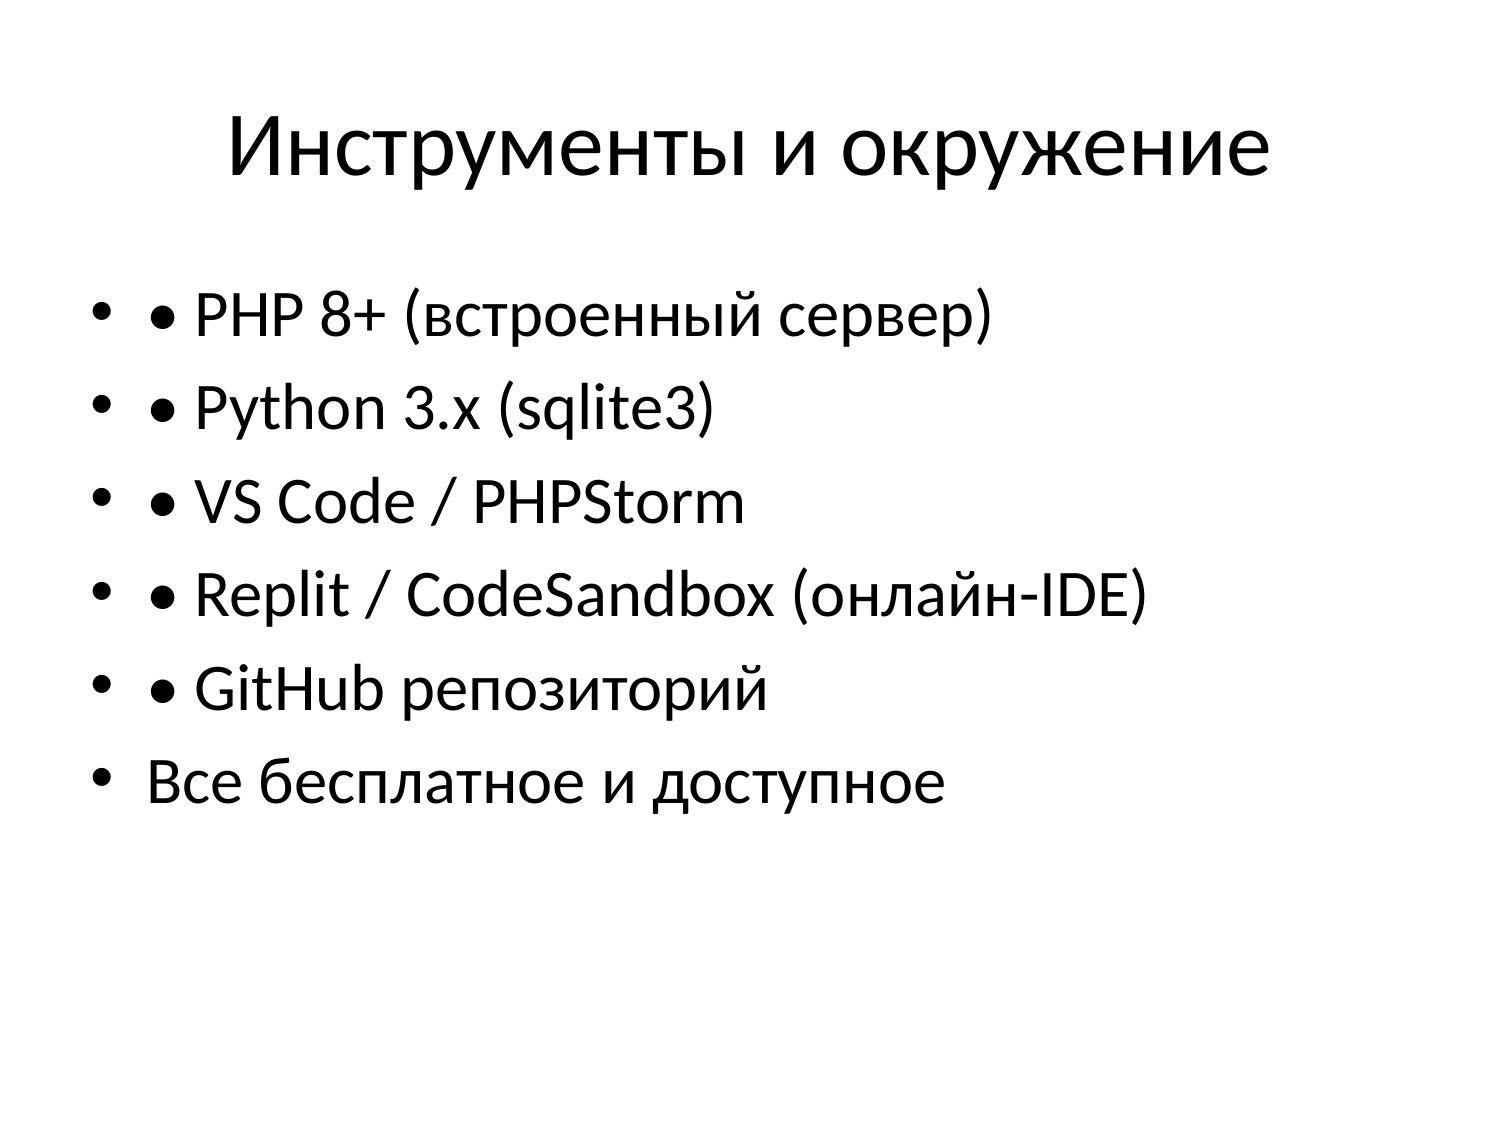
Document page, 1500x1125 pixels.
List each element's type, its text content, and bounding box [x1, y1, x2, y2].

list • PHP 8+ (встроенный сервер) • Python 3.x (sqlite3) • VS Code / PHPStorm • Replit / CodeSandbox (онлайн-IDE) • GitHub репозиторий Все бесплатное и доступное [75, 262, 1425, 1005]
title Инструменты и окружение [75, 45, 1425, 233]
